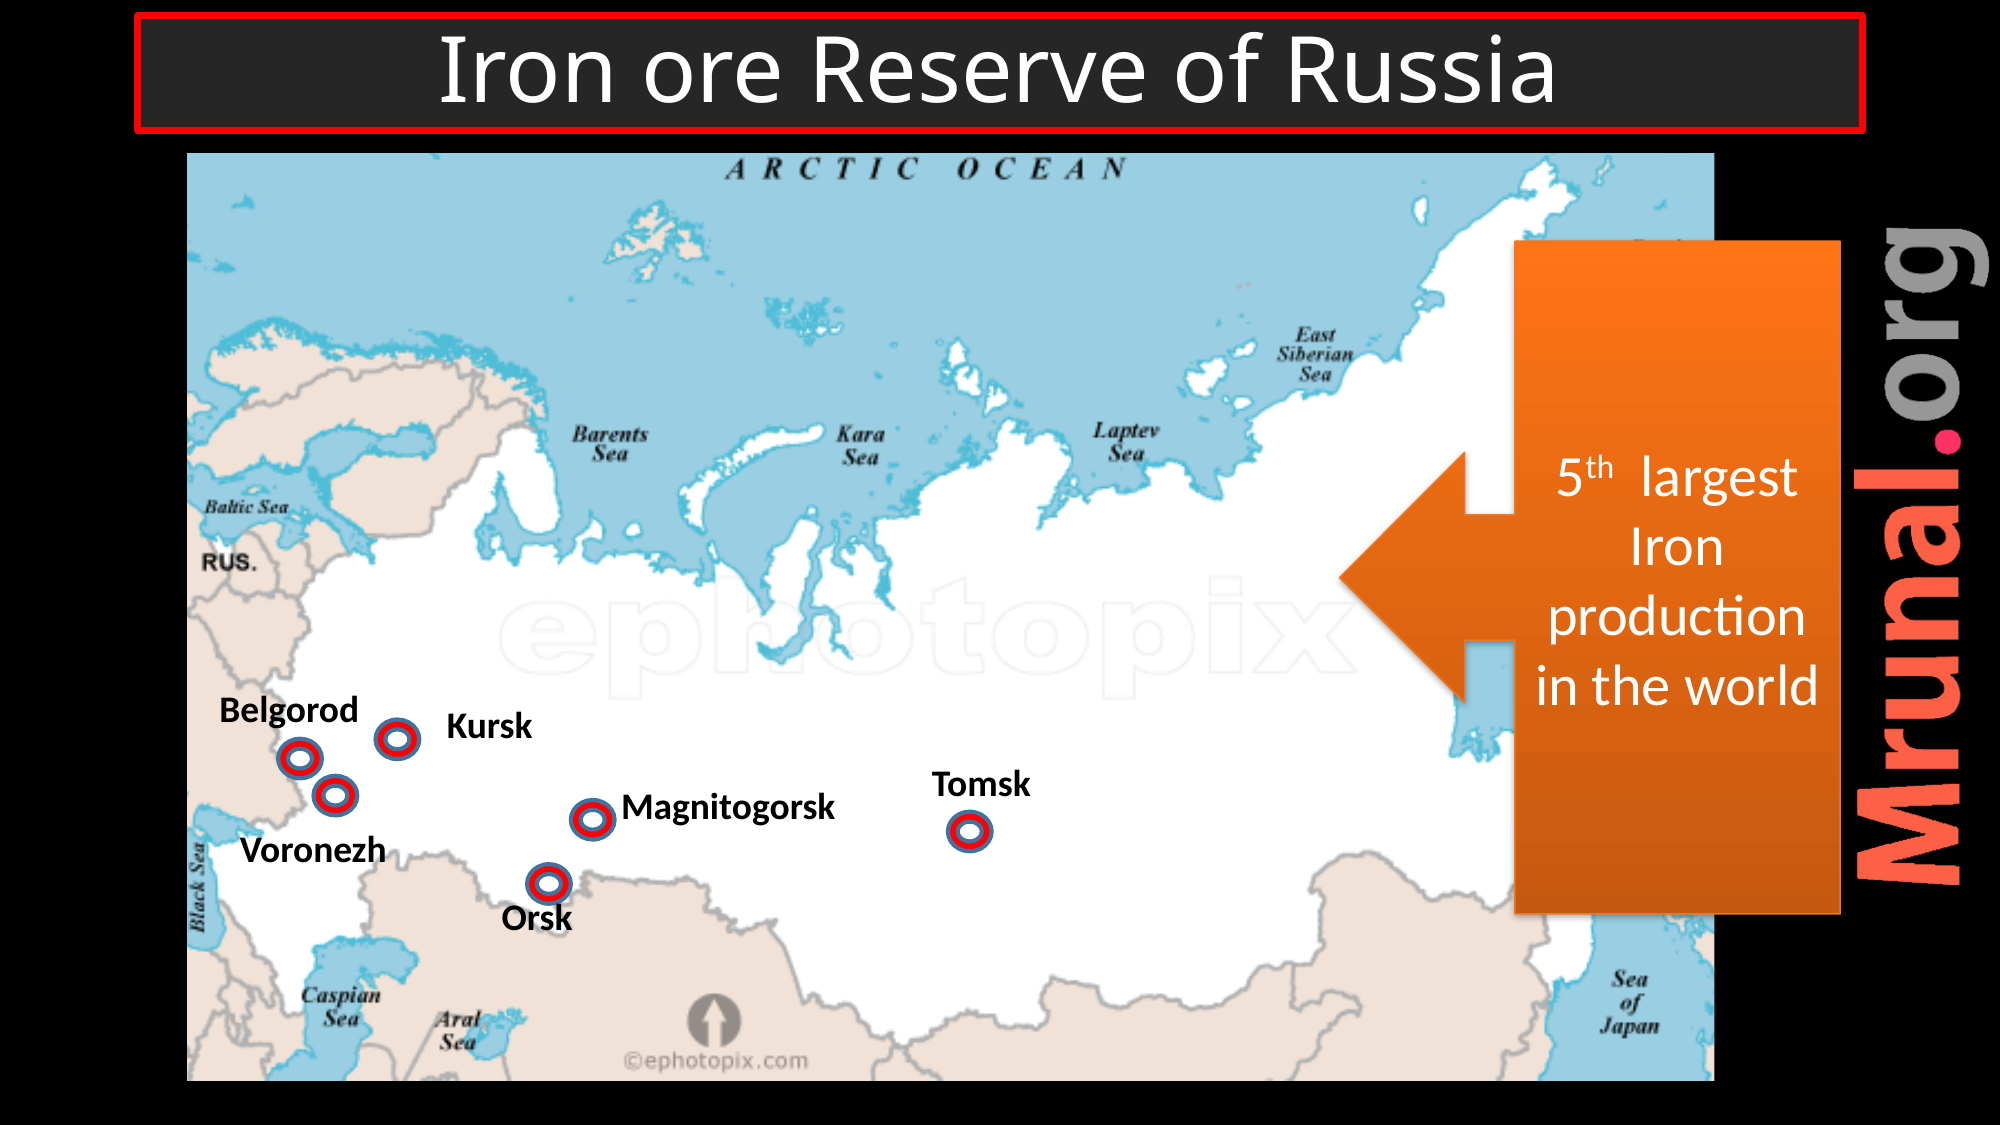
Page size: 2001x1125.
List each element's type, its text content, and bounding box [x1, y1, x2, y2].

title Iron ore Reserve of Russia [134, 12, 1866, 134]
text_box 5th largest Iron production in the world [1717, 240, 1841, 915]
picture [1832, 223, 2000, 894]
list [180, 152, 1715, 1085]
